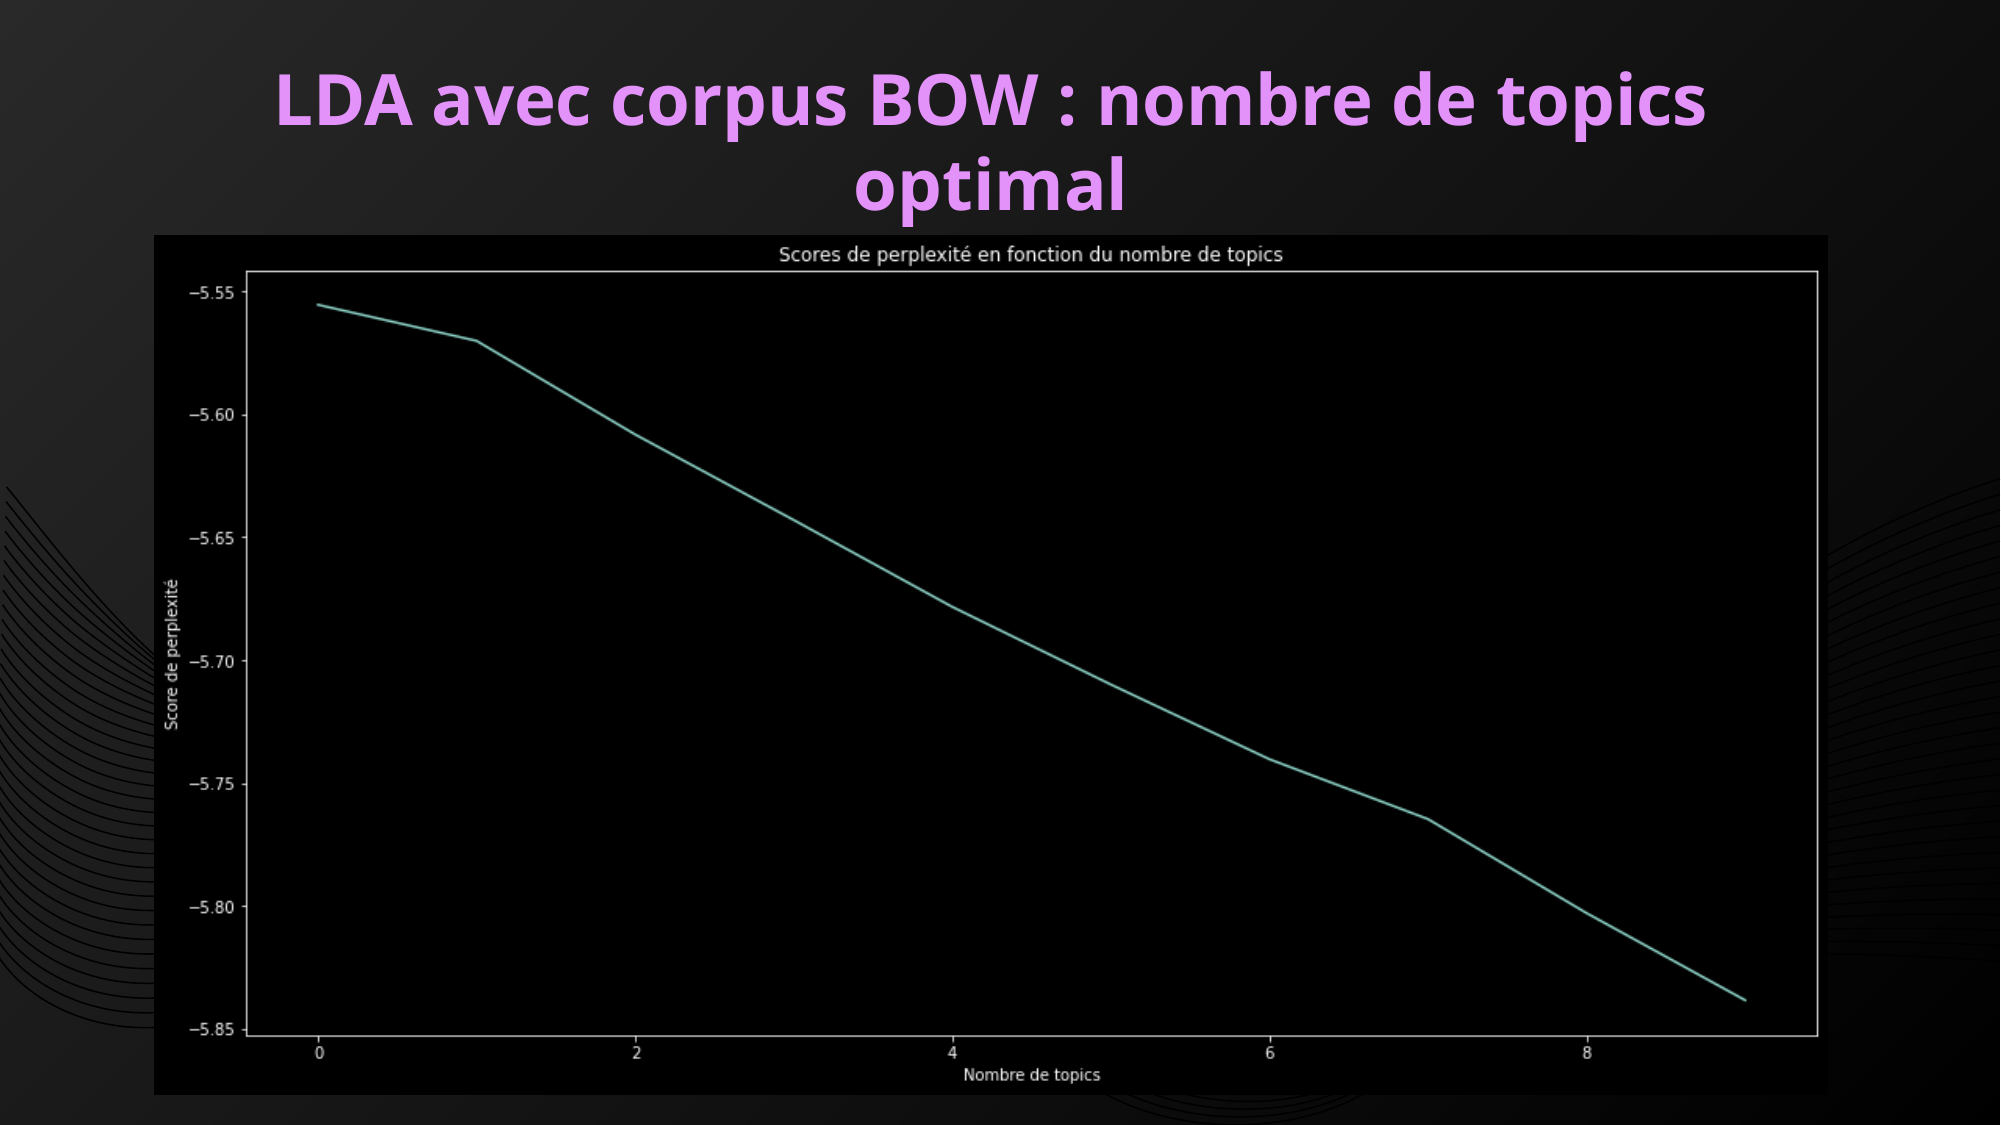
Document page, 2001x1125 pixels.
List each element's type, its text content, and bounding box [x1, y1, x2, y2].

title LDA avec corpus BOW : nombre de topics optimal [195, 34, 1788, 161]
picture [154, 234, 1829, 1095]
